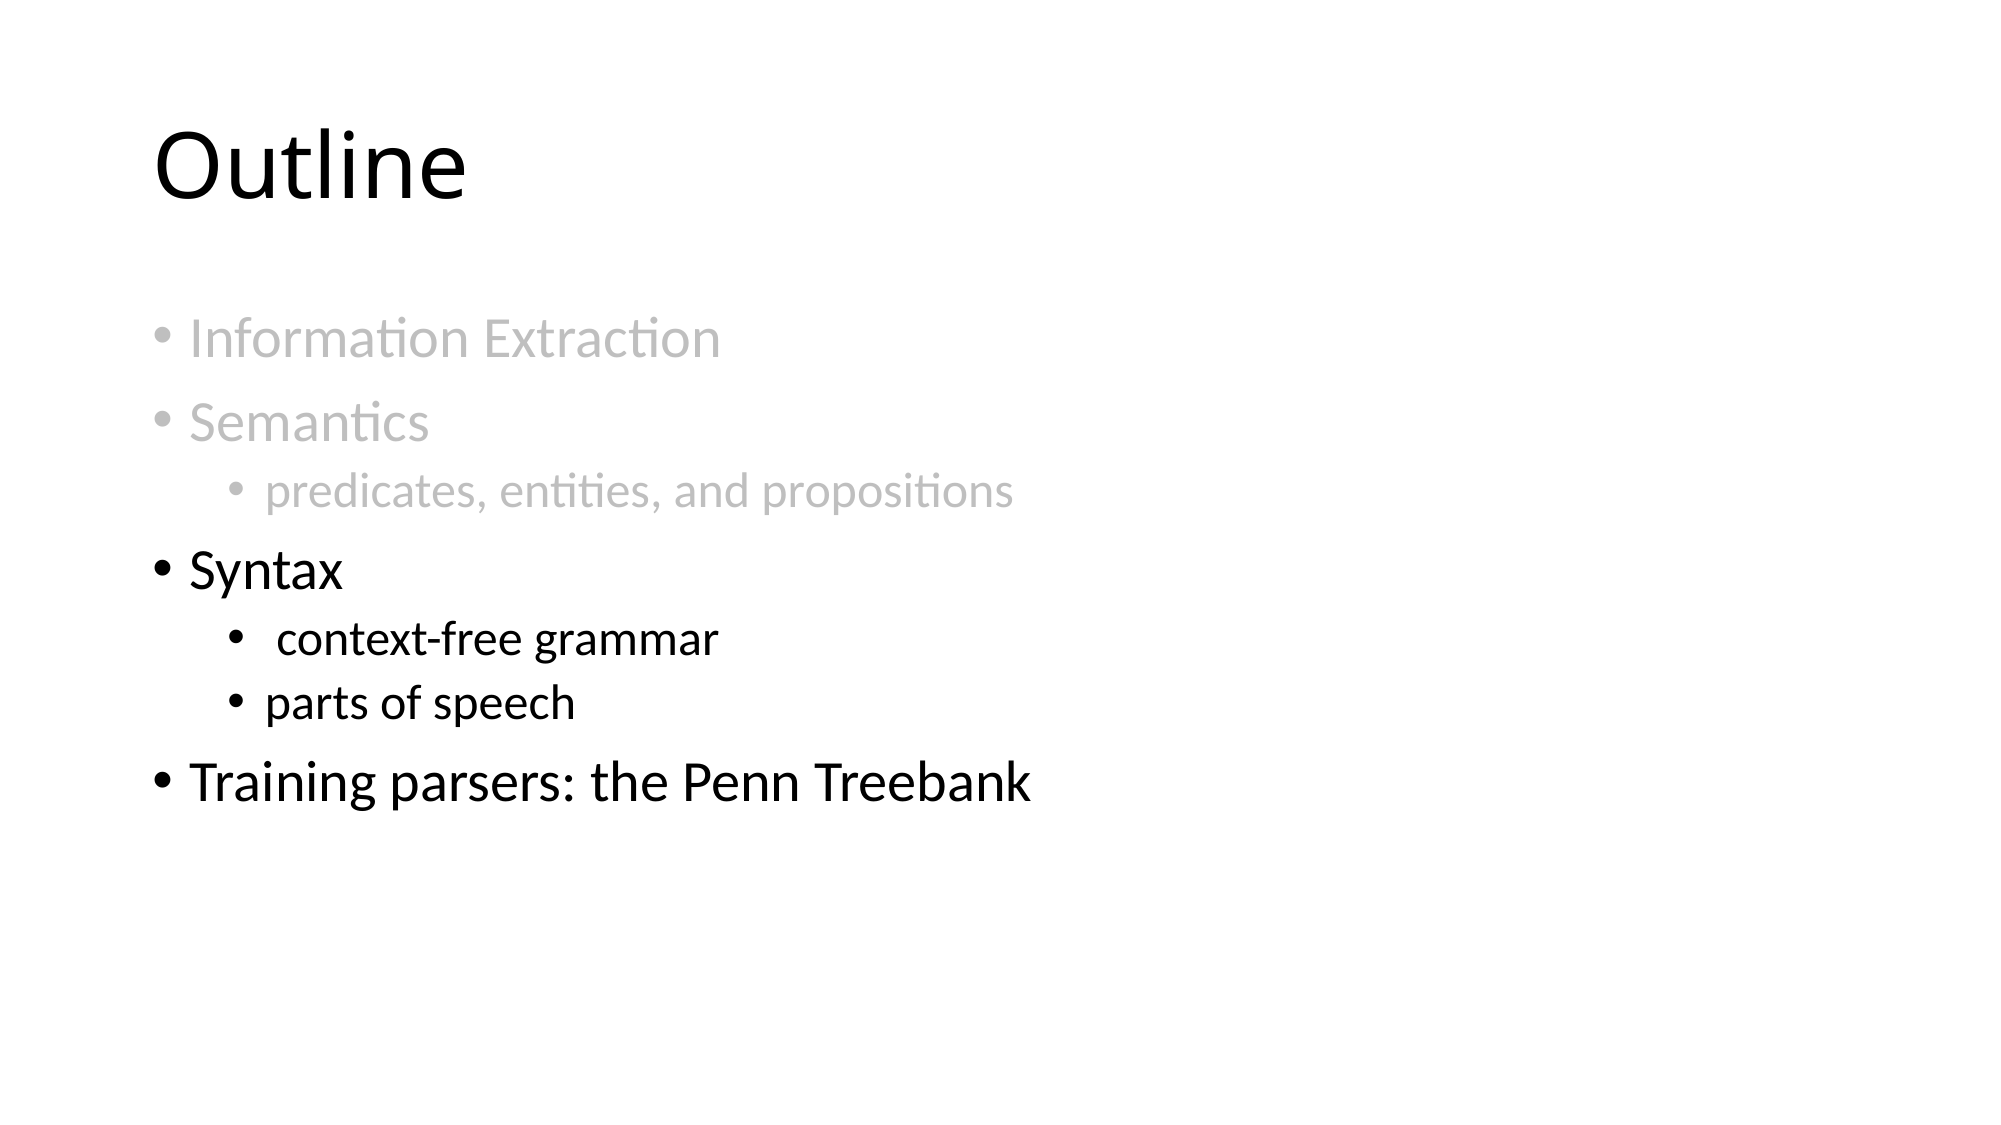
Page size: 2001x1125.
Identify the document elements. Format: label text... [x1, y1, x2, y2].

title Outline [137, 59, 1863, 278]
list Information Extraction Semantics predicates, entities, and propositions Syntax context-free grammar parts of speech Training parsers: the Penn Treebank [137, 299, 1863, 1014]
